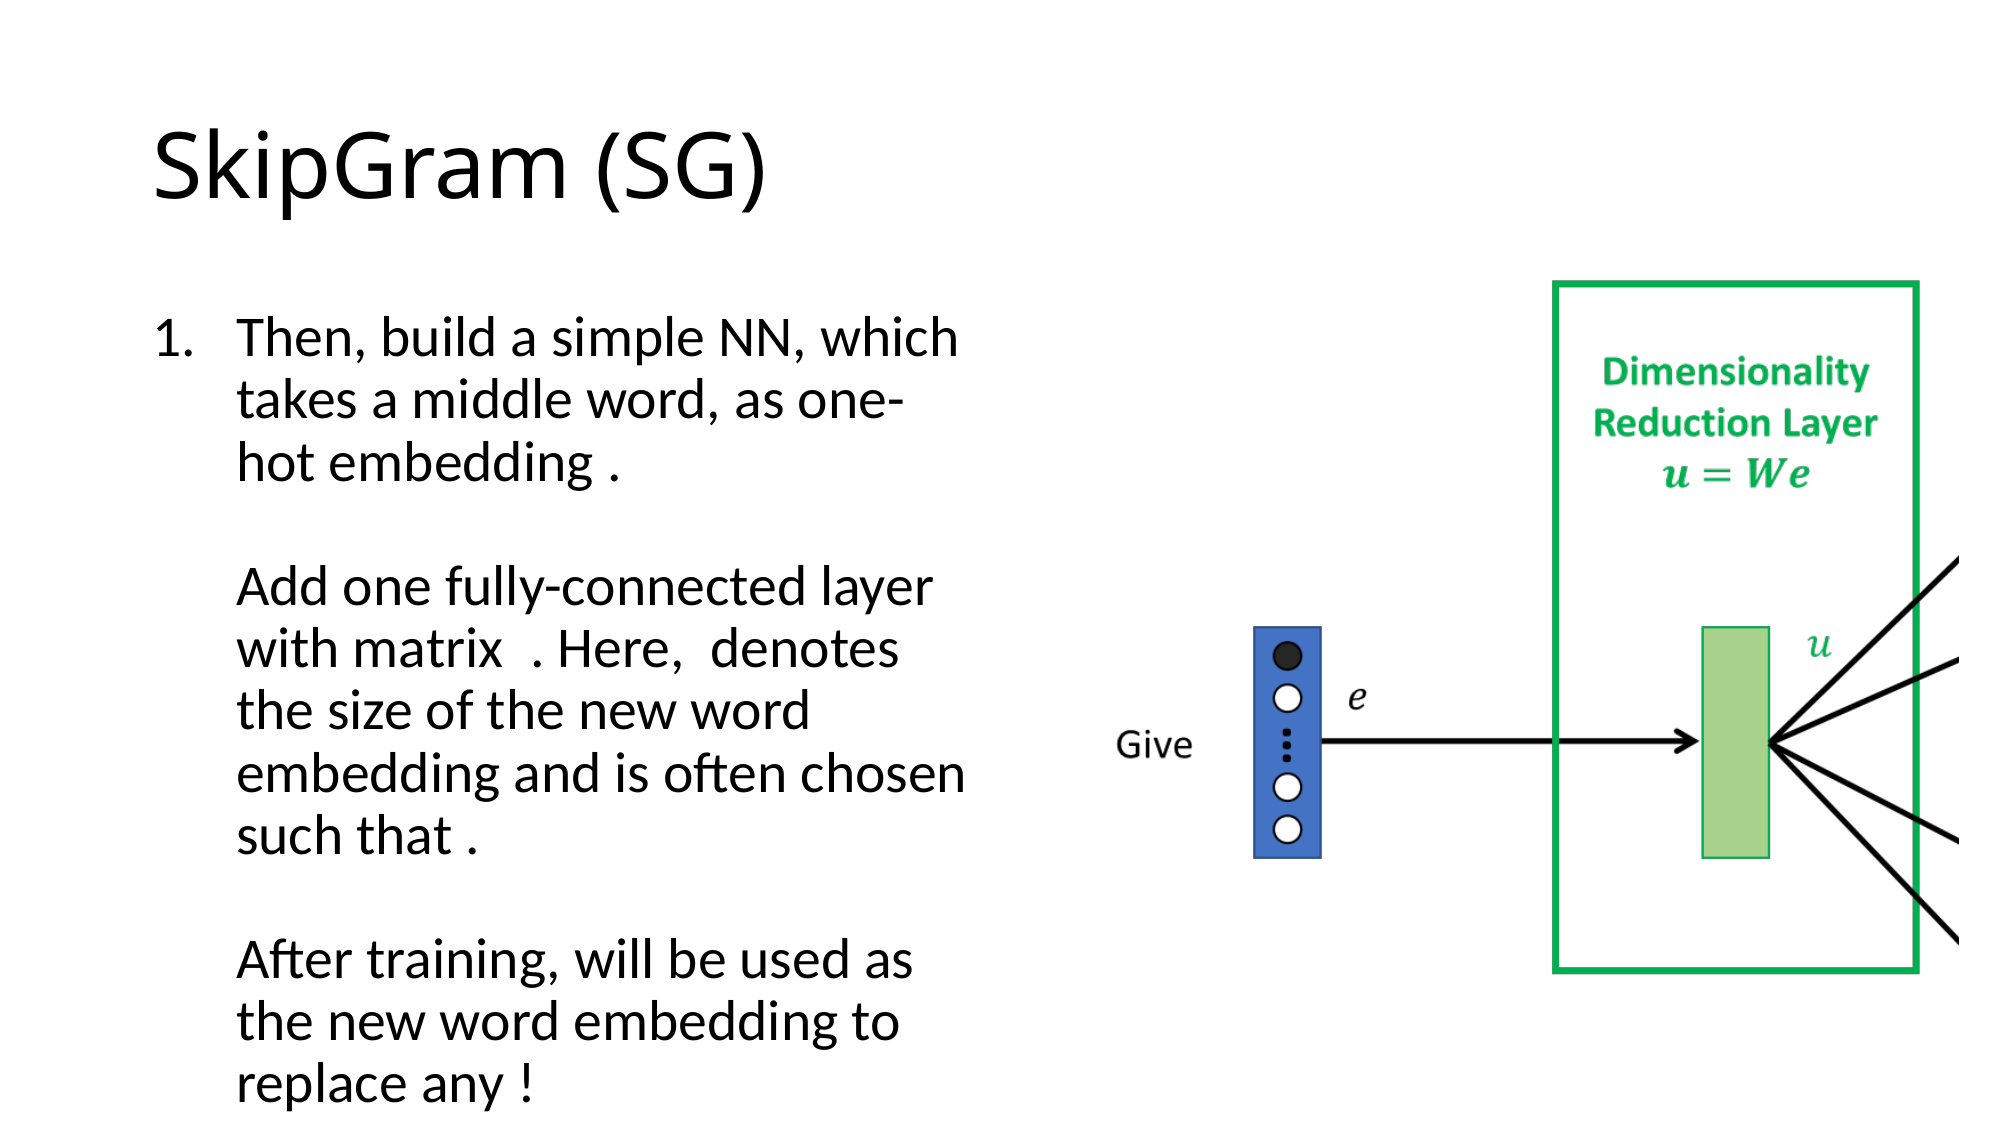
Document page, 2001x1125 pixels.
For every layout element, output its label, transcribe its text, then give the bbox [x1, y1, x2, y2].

picture [1089, 258, 1959, 1022]
title SkipGram (SG) [137, 59, 1863, 278]
